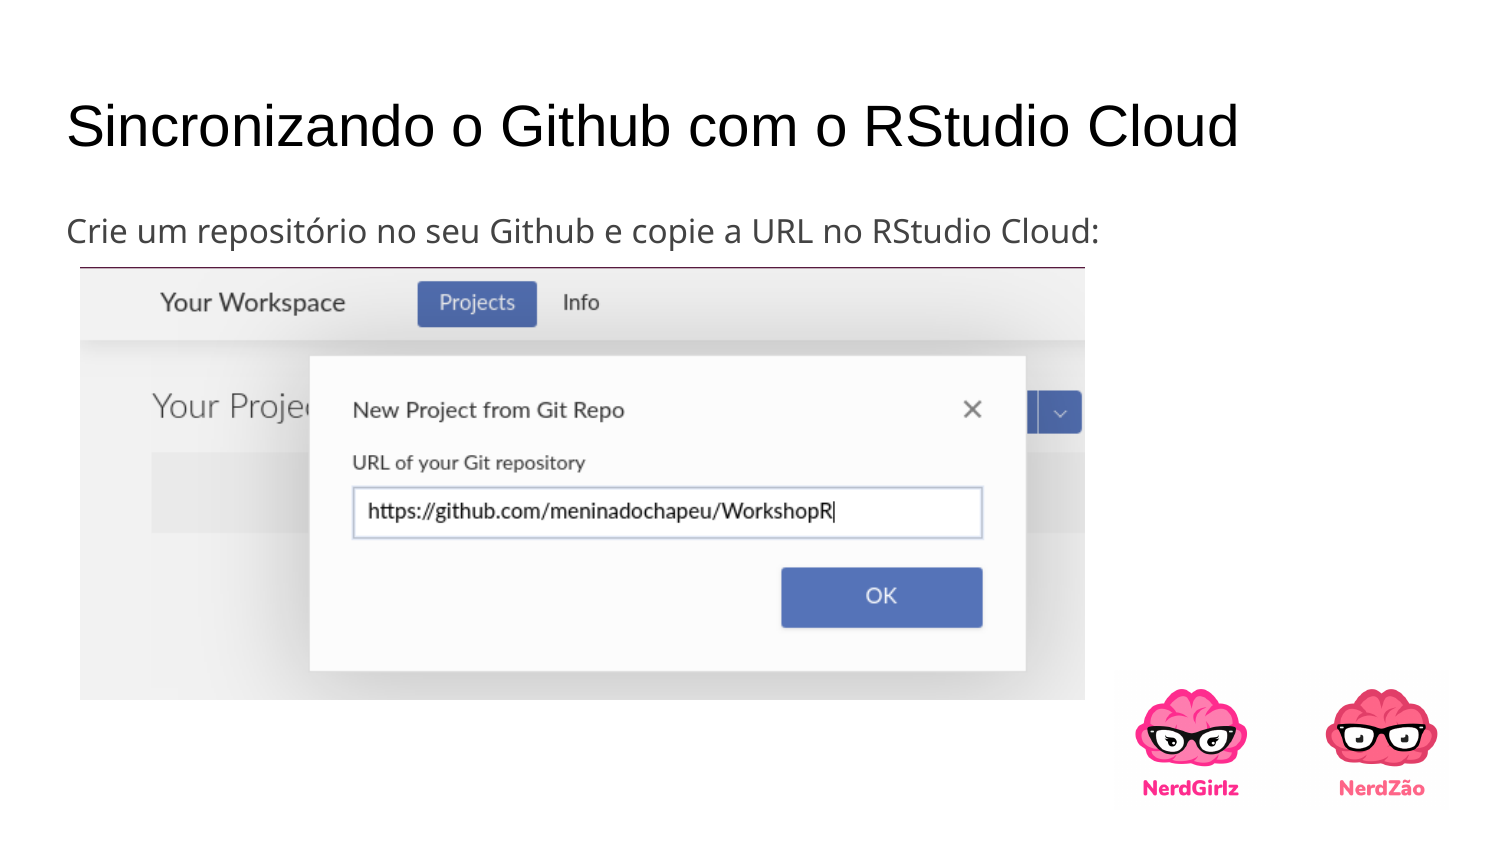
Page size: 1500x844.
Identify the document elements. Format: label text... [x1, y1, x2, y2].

title Sincronizando o Github com o RStudio Cloud [51, 72, 1449, 167]
list Crie um repositório no seu Github e copie a URL no RStudio Cloud: [51, 189, 1449, 750]
picture [1114, 670, 1450, 810]
picture [79, 267, 1085, 701]
